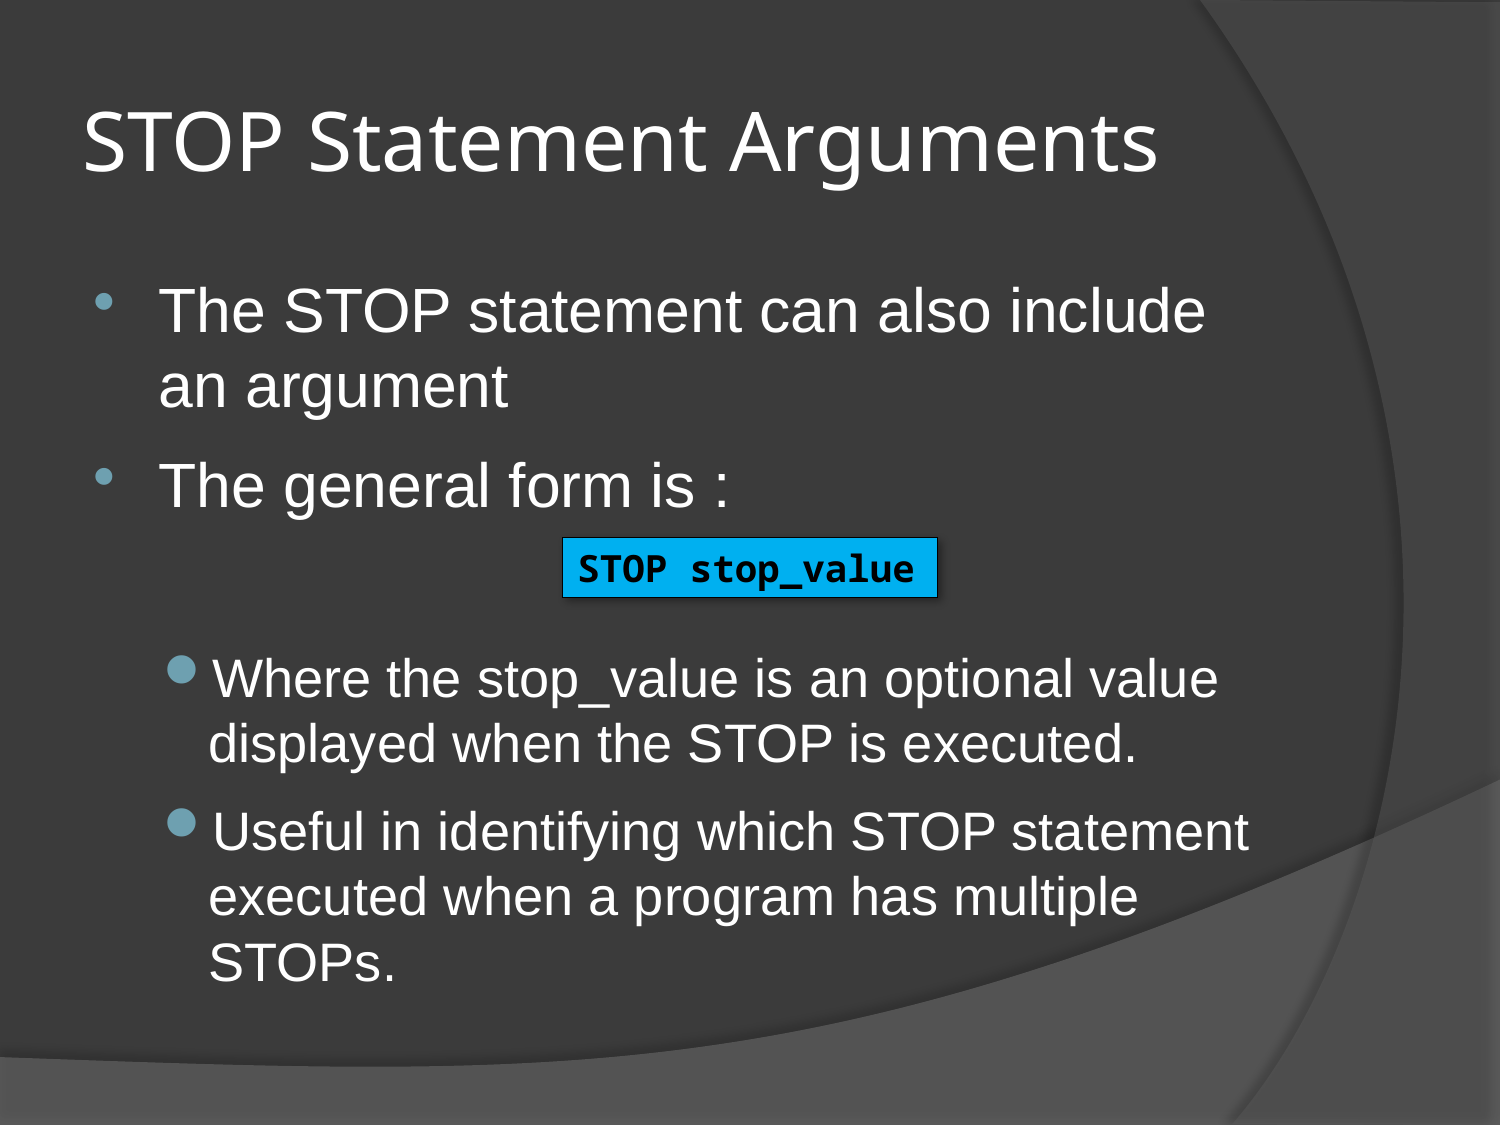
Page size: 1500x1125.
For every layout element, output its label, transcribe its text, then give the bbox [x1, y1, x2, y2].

title STOP Statement Arguments [75, 45, 1300, 233]
text_box STOP stop_value [562, 537, 938, 598]
list The STOP statement can also include an argument The general form is : Where the stop_value is an optional value displayed when the STOP is executed. Useful in identifying which STOP statement executed when a program has multiple STOPs. [75, 262, 1300, 1005]
